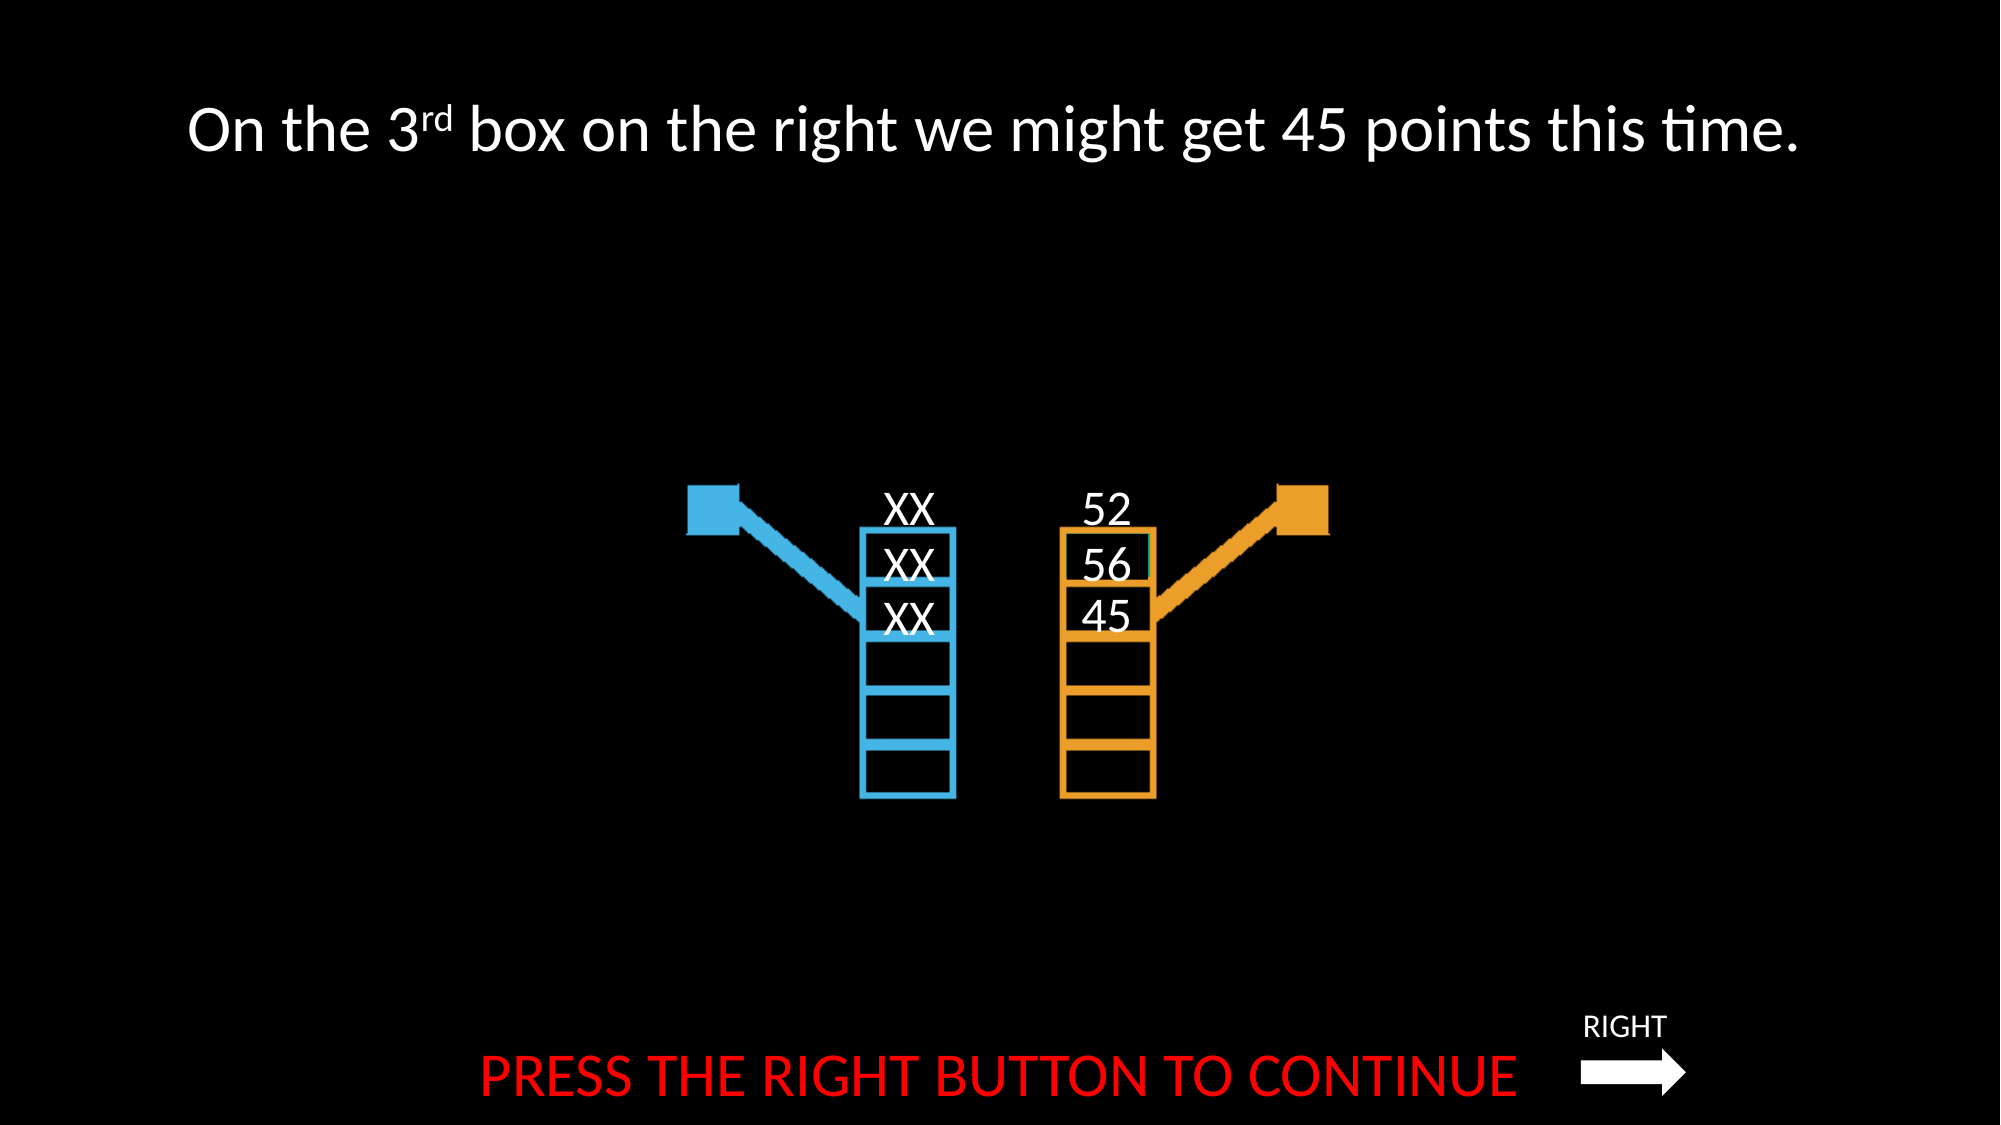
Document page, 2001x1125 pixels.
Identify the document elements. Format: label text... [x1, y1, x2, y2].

list On the 3rd box on the right we might get 45 points this time. [75, 77, 1915, 351]
picture [567, 393, 1433, 975]
text_box PRESS THE RIGHT BUTTON TO CONTINUE [249, 1017, 1499, 1125]
text_box RIGHT [1499, 996, 1751, 1125]
text_box [1580, 1047, 1687, 1097]
